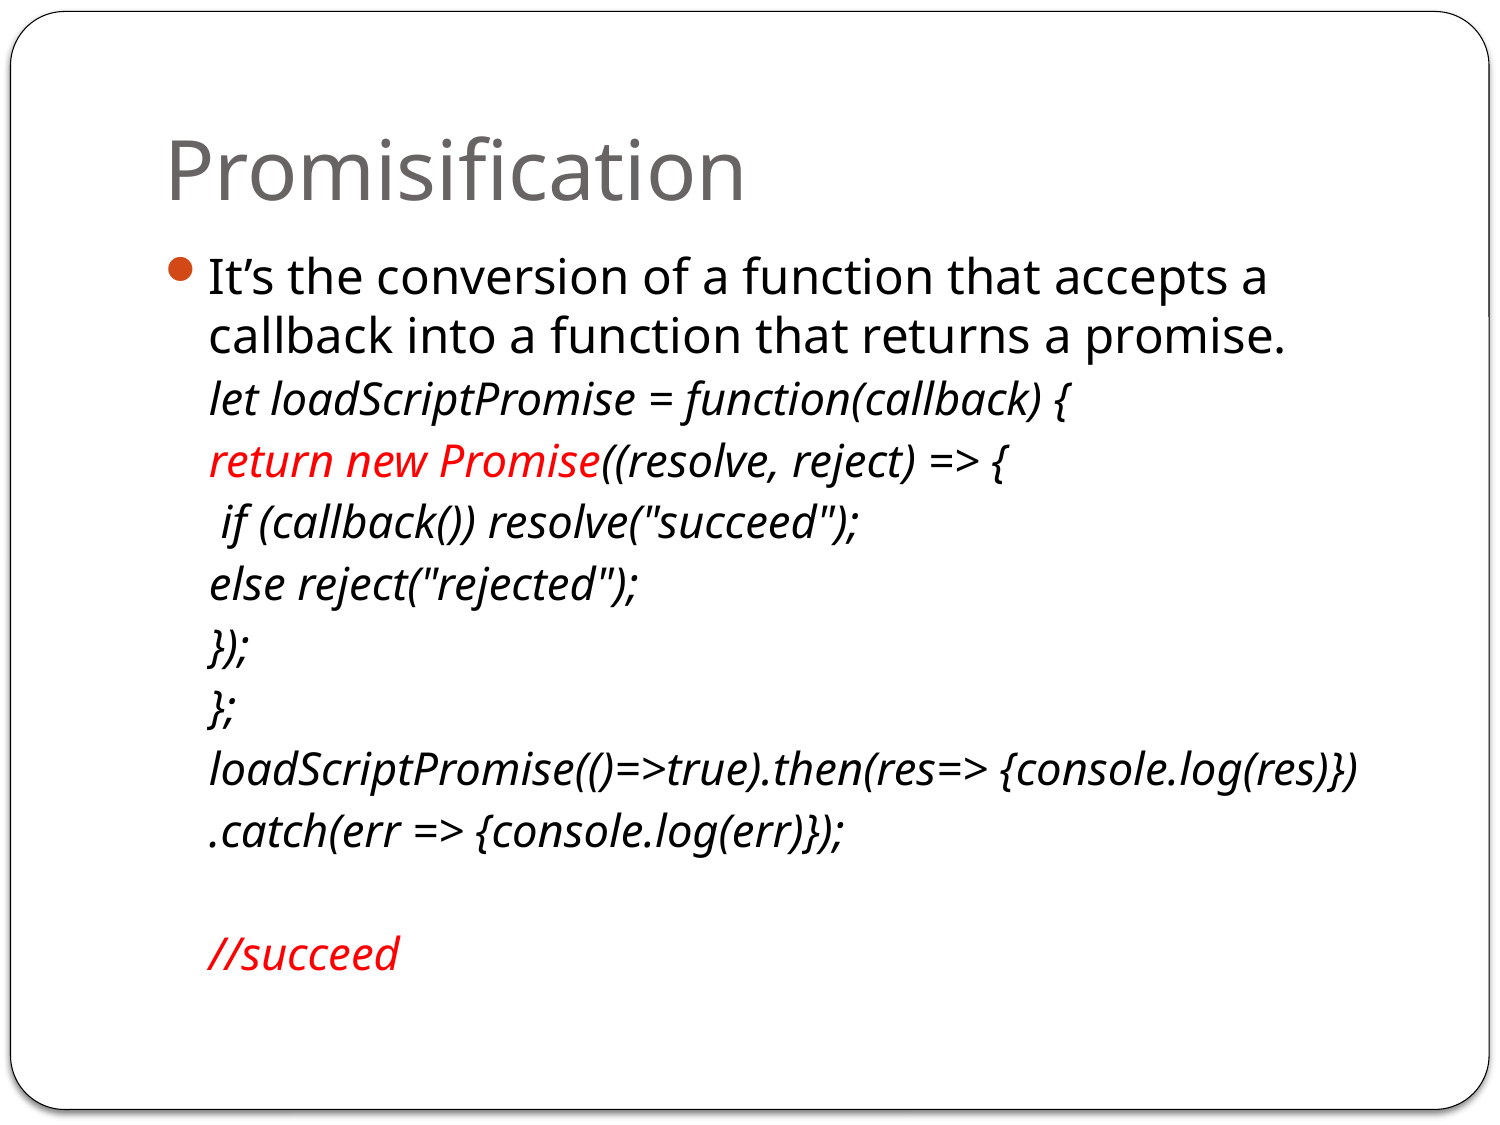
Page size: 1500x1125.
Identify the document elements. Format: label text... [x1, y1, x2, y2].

list It’s the conversion of a function that accepts a callback into a function that returns a promise. let loadScriptPromise = function(callback) { return new Promise((resolve, reject) => { if (callback()) resolve("succeed"); else reject("rejected"); }); }; loadScriptPromise(()=>true).then(res=> {console.log(res)}) .catch(err => {console.log(err)}); //succeed [150, 237, 1425, 988]
title Promisification [150, 45, 1425, 233]
